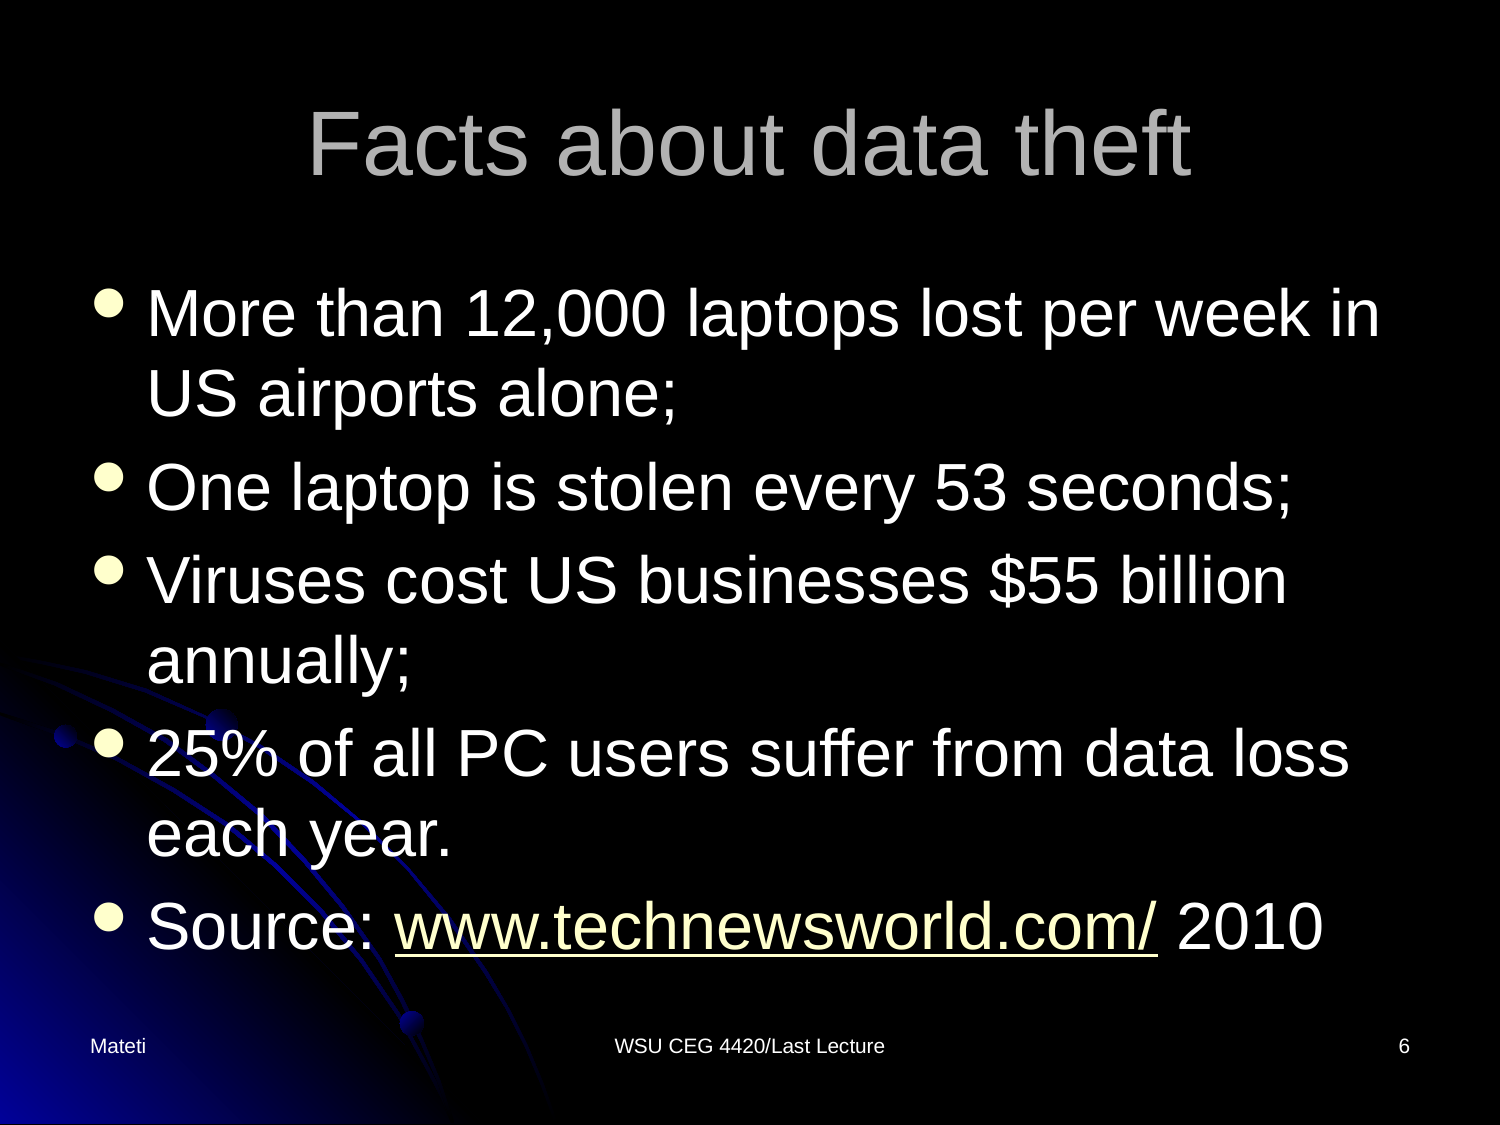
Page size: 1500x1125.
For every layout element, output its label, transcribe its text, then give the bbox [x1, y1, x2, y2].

slide_number Mateti [74, 1024, 426, 1101]
list More than 12,000 laptops lost per week in US airports alone; One laptop is stolen every 53 seconds; Viruses cost US businesses $55 billion annually; 25% of all PC users suffer from data loss each year. Source: www.technewsworld.com/ 2010 [74, 262, 1426, 1006]
footer WSU CEG 4420/Last Lecture [512, 1024, 988, 1101]
slide_number 6 [1074, 1024, 1426, 1101]
title Facts about data theft [74, 45, 1426, 233]
